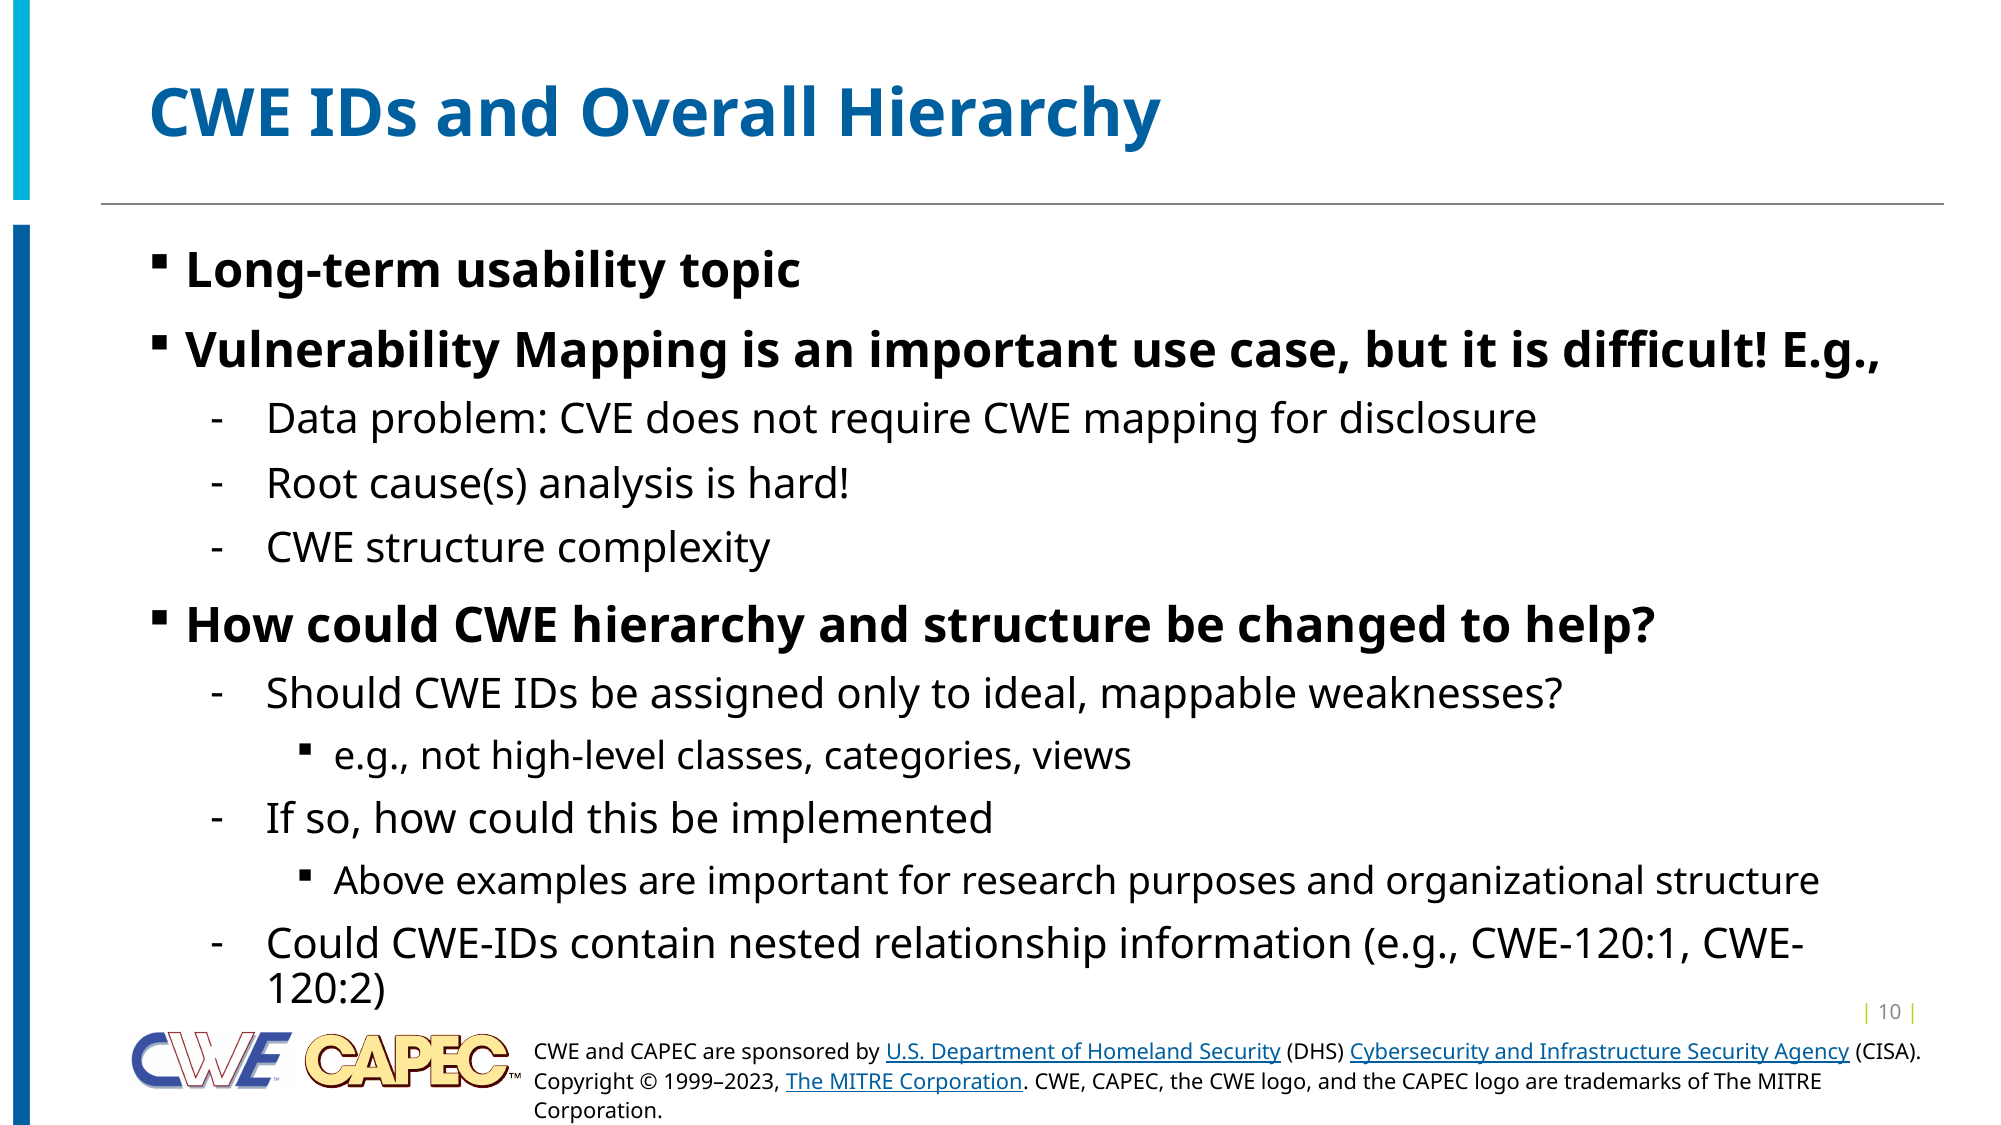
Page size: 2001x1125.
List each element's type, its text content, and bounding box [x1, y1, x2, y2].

title CWE IDs and Overall Hierarchy [133, 45, 1664, 188]
list Long-term usability topic Vulnerability Mapping is an important use case, but it is difficult! E.g., Data problem: CVE does not require CWE mapping for disclosure Root cause(s) analysis is hard! CWE structure complexity How could CWE hierarchy and structure be changed to help? Should CWE IDs be assigned only to ideal, mappable weaknesses? e.g., not high-level classes, categories, views If so, how could this be implemented Above examples are important for research purposes and organizational structure Could CWE-IDs contain nested relationship information (e.g., CWE-120:1, CWE-120:2) [133, 237, 1934, 1035]
slide_number | 10 | [1824, 1004, 1934, 1035]
picture [130, 1030, 527, 1099]
